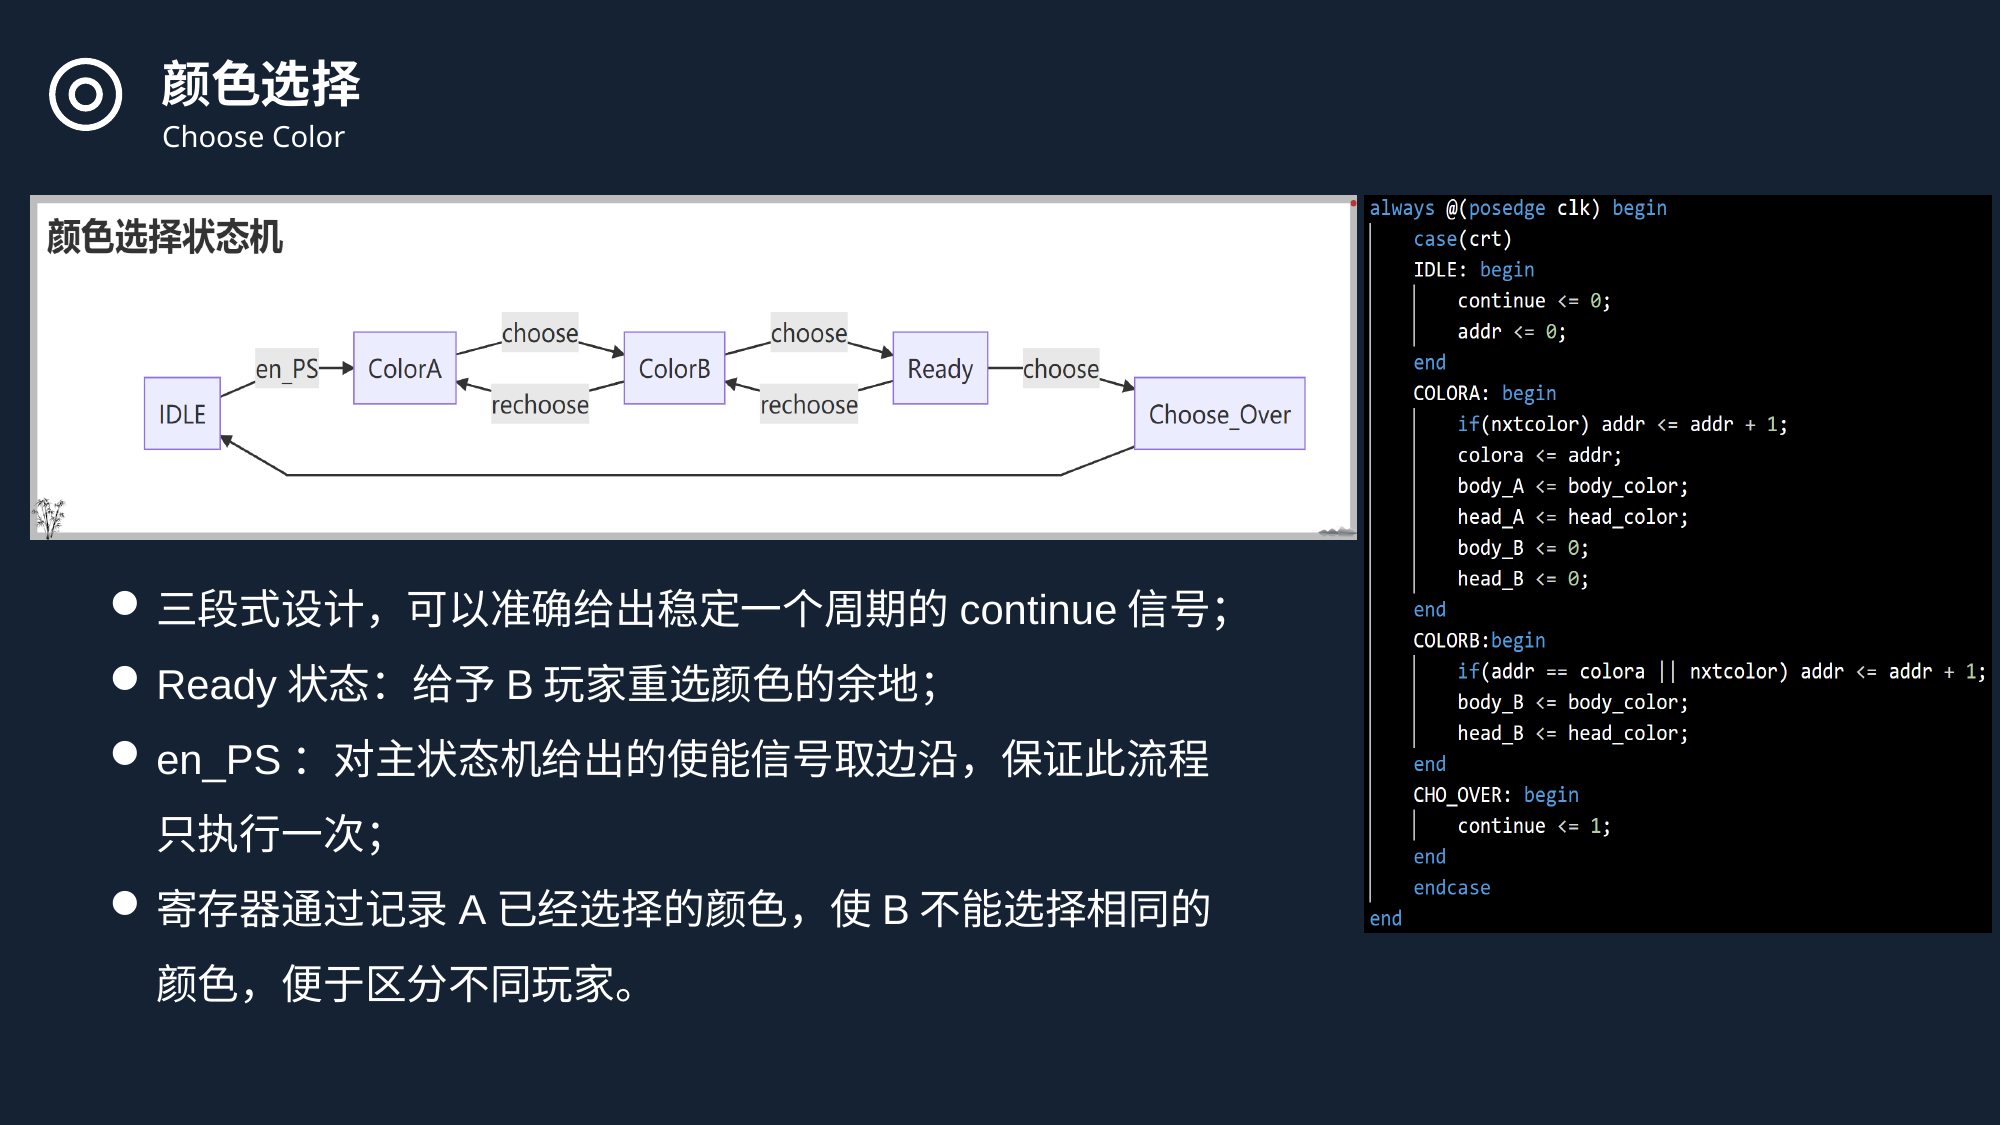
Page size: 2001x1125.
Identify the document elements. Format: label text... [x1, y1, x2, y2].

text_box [52, 60, 120, 128]
text_box Choose Color [147, 120, 404, 161]
picture [30, 195, 1357, 540]
picture [1364, 195, 1992, 933]
text_box 颜色选择 [146, 32, 478, 120]
text_box 三段式设计，可以准确给出稳定一个周期的continue信号； Ready状态：给予B玩家重选颜色的余地； en_PS：对主状态机给出的使能信号取边沿，保证此流程只执行一次； 寄存器通过记录A已经选择的颜色，使B不能选择相同的颜色，便于区分不同玩家。 [94, 550, 1252, 1016]
